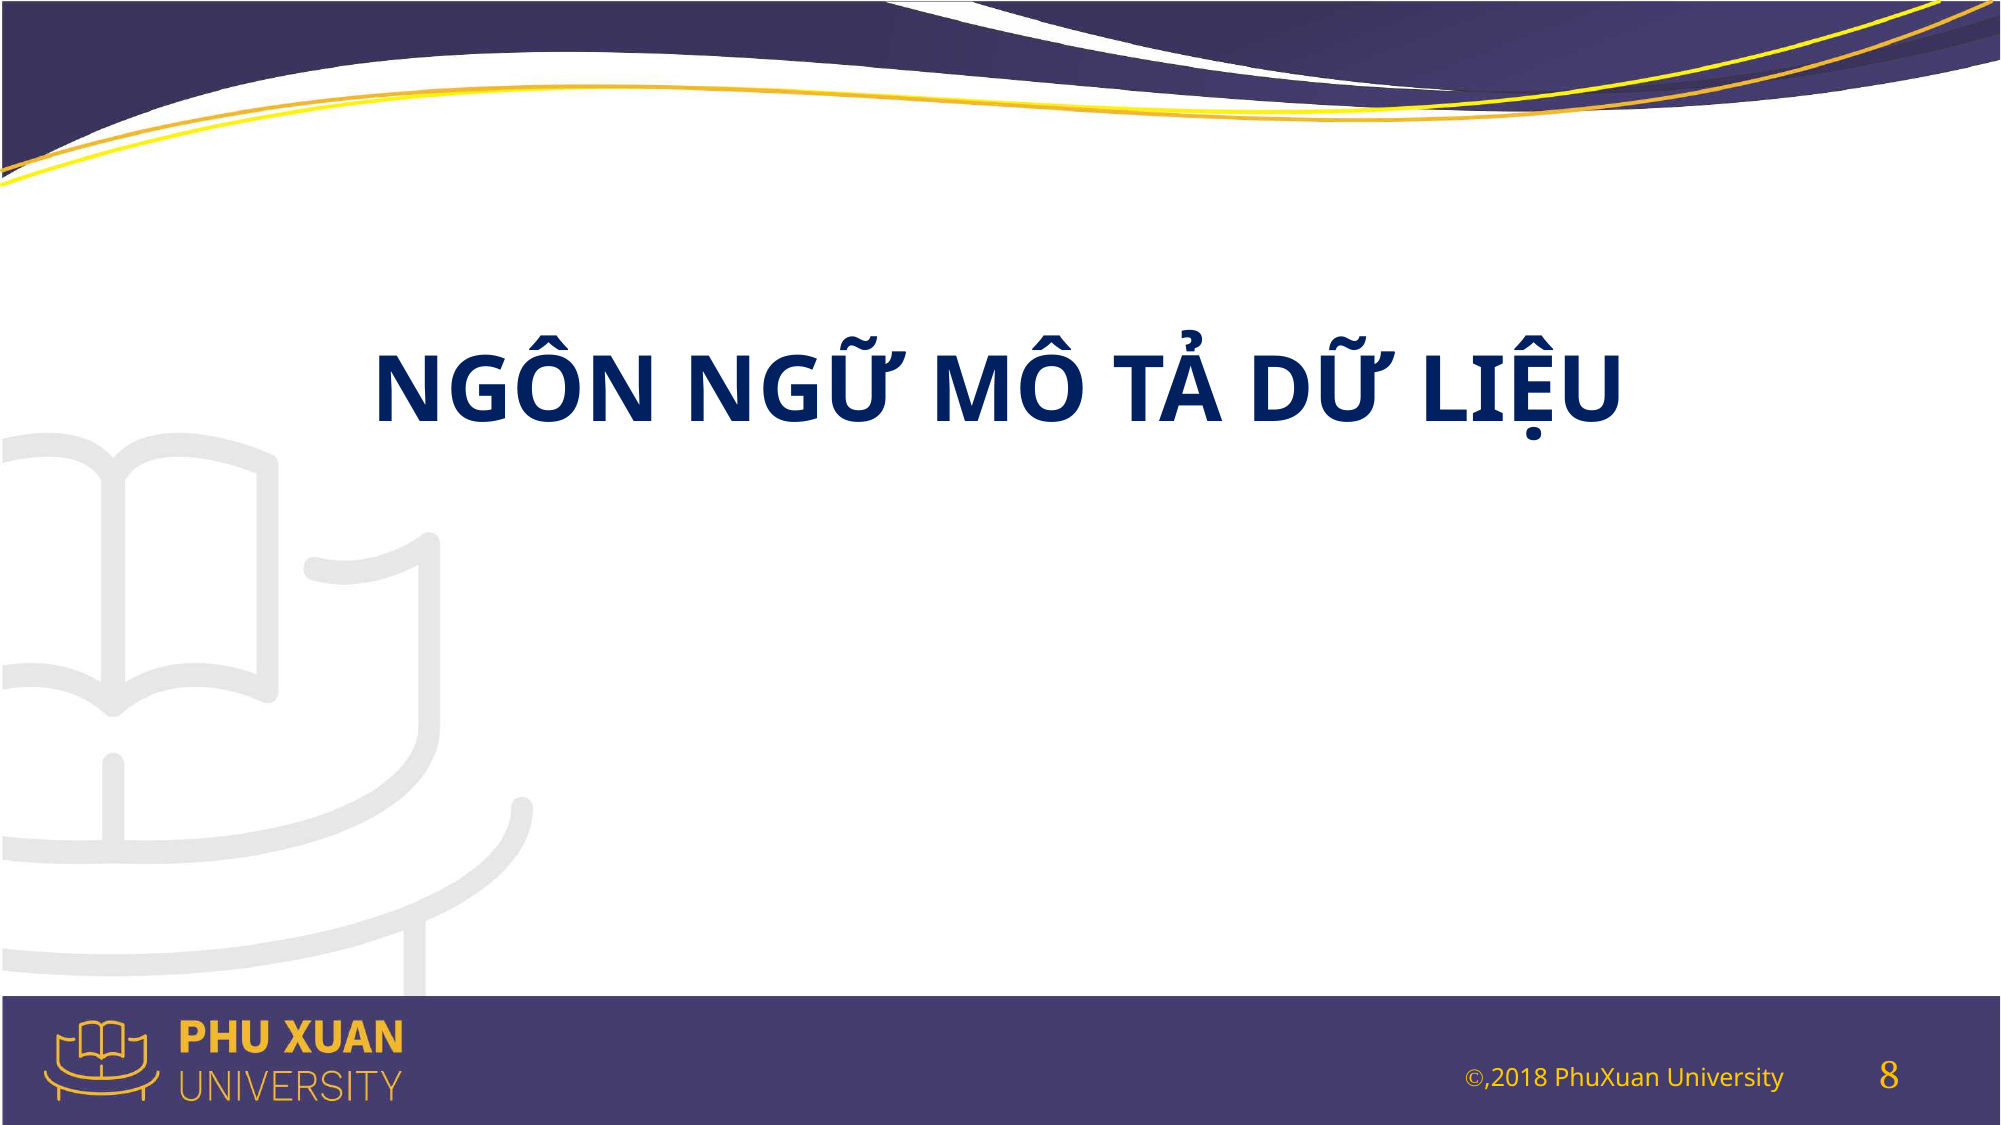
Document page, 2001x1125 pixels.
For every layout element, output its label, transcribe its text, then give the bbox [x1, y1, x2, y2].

slide_number 8 [1733, 1042, 1900, 1103]
list NGÔN NGỮ MÔ TẢ DỮ LIỆU [99, 322, 1900, 669]
picture [0, 0, 2001, 1125]
